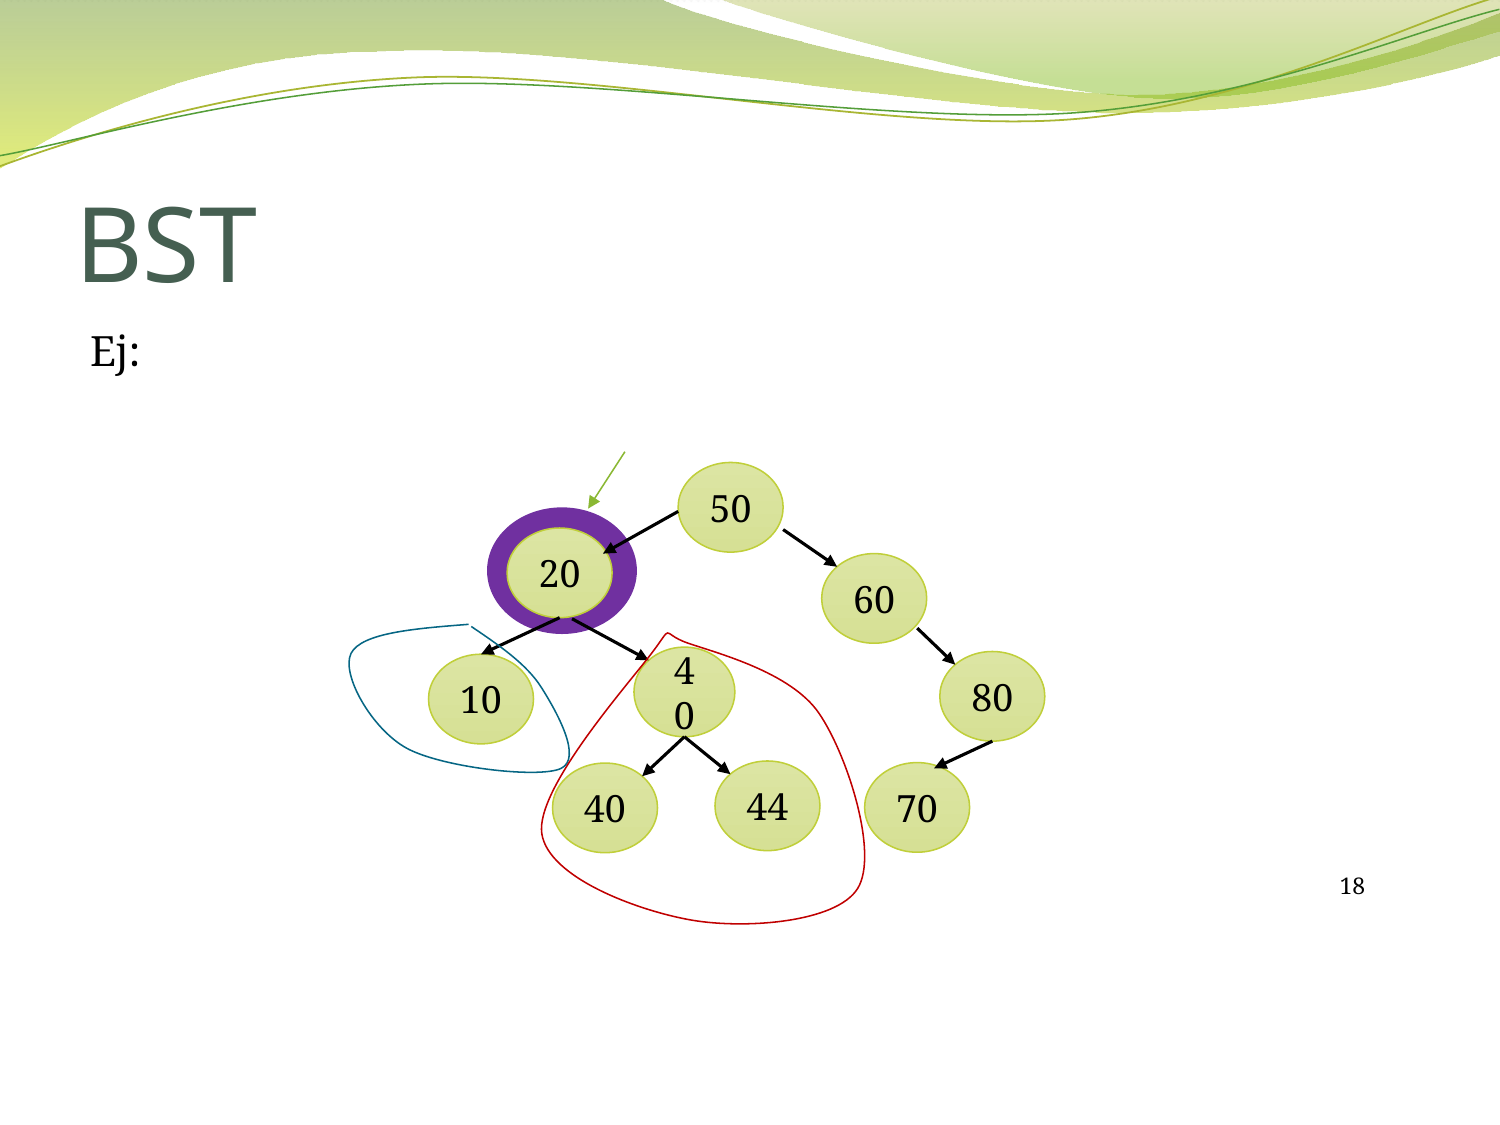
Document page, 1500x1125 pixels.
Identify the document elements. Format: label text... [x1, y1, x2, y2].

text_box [588, 451, 625, 462]
slide_number 18 [1239, 843, 1365, 904]
title BST [75, 115, 1425, 303]
text_box [550, 853, 865, 924]
text_box [349, 627, 428, 757]
list Ej: [75, 317, 1425, 1038]
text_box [428, 462, 1045, 853]
